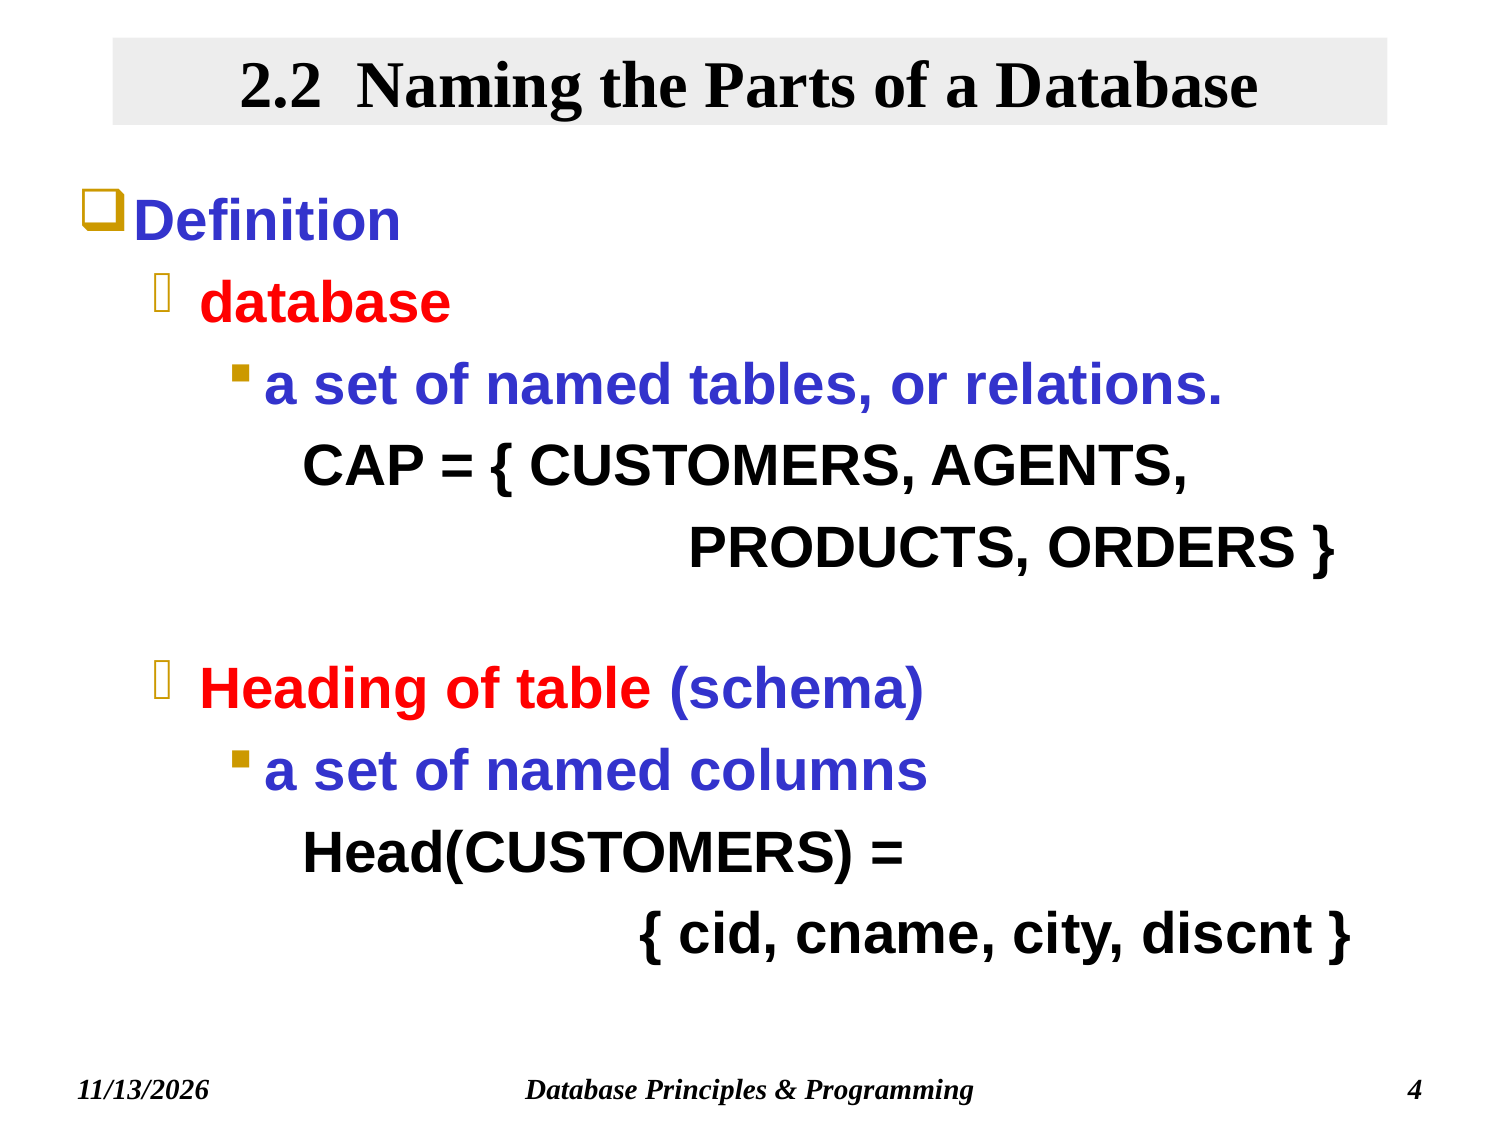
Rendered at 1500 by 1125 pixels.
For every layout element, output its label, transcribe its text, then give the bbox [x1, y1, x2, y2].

title 2.2 Naming the Parts of a Database [112, 37, 1388, 126]
text_box [62, 1062, 375, 1113]
text_box Database Principles & Programming [425, 1062, 1075, 1113]
list Definition database a set of named tables, or relations. CAP = { CUSTOMERS, AGENTS, PRODUCTS, ORDERS } Heading of table (schema) a set of named columns Head(CUSTOMERS) = { cid, cname, city, discnt } [62, 174, 1451, 1013]
text_box [1124, 1062, 1438, 1113]
